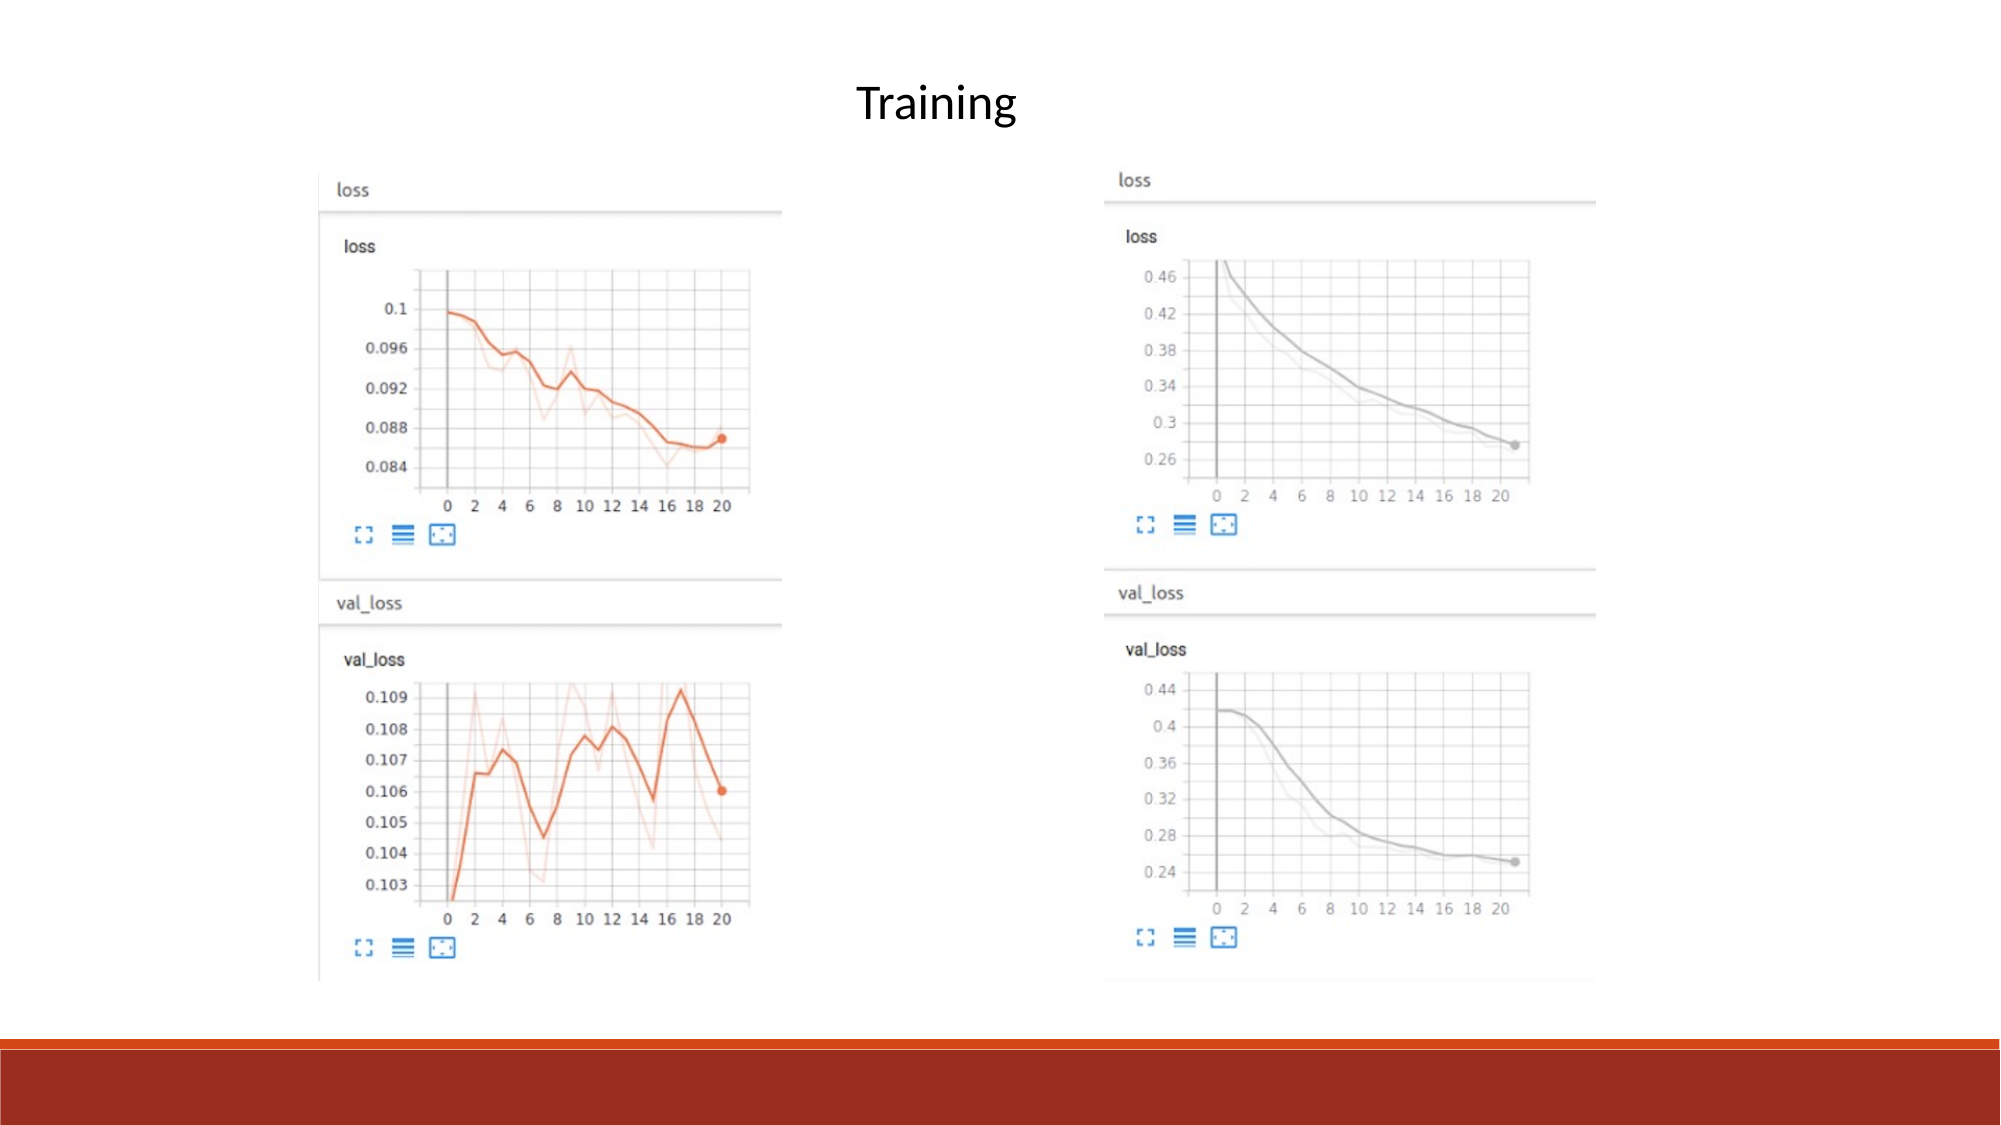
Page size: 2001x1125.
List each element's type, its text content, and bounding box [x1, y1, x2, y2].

picture [1103, 159, 1596, 981]
text_box Training [848, 61, 1025, 137]
picture [318, 173, 782, 981]
